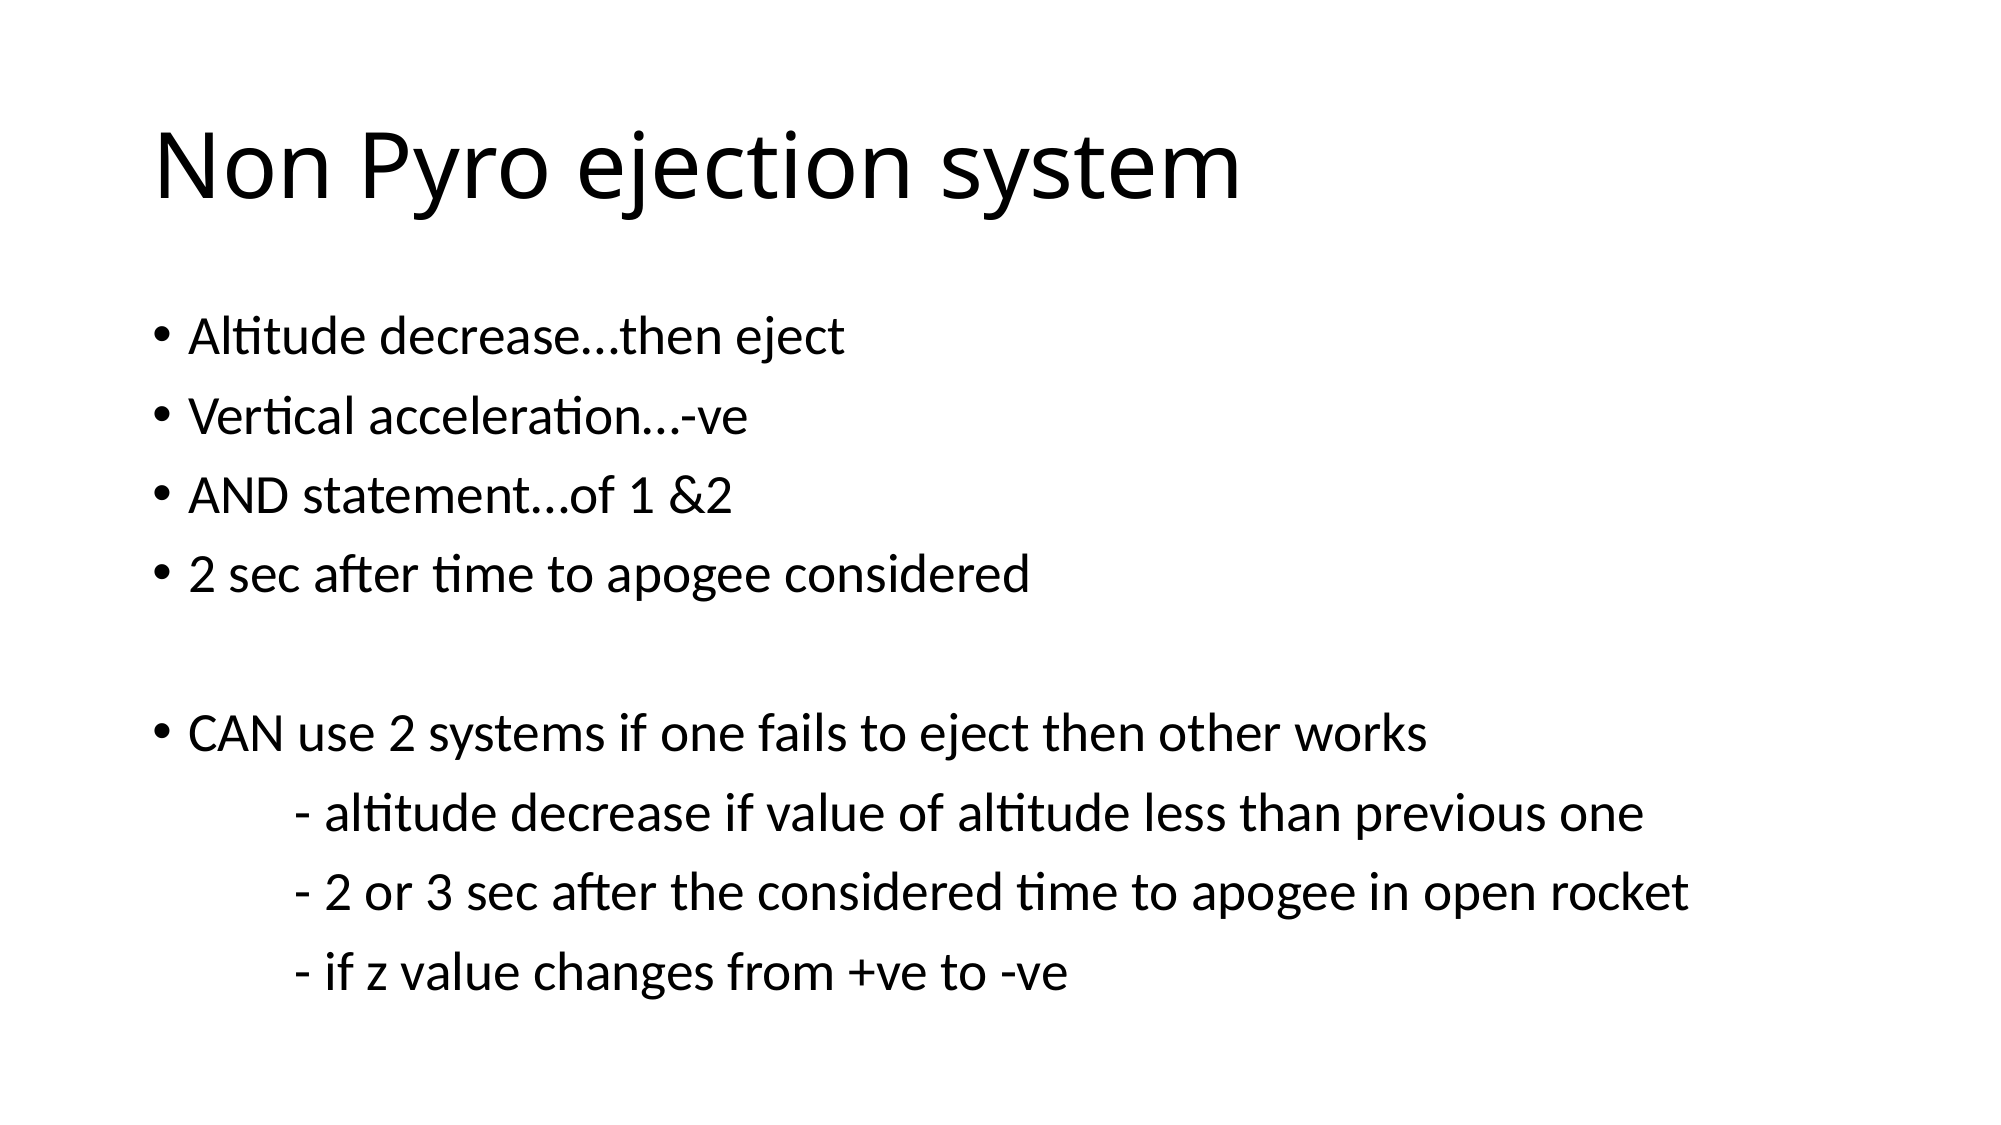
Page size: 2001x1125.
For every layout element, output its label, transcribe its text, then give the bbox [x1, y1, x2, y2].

title Non Pyro ejection system [137, 59, 1863, 278]
list Altitude decrease…then eject Vertical acceleration…-ve AND statement…of 1 &2 2 sec after time to apogee considered CAN use 2 systems if one fails to eject then other works - altitude decrease if value of altitude less than previous one - 2 or 3 sec after the considered time to apogee in open rocket - if z value changes from +ve to -ve [137, 299, 1863, 1014]
